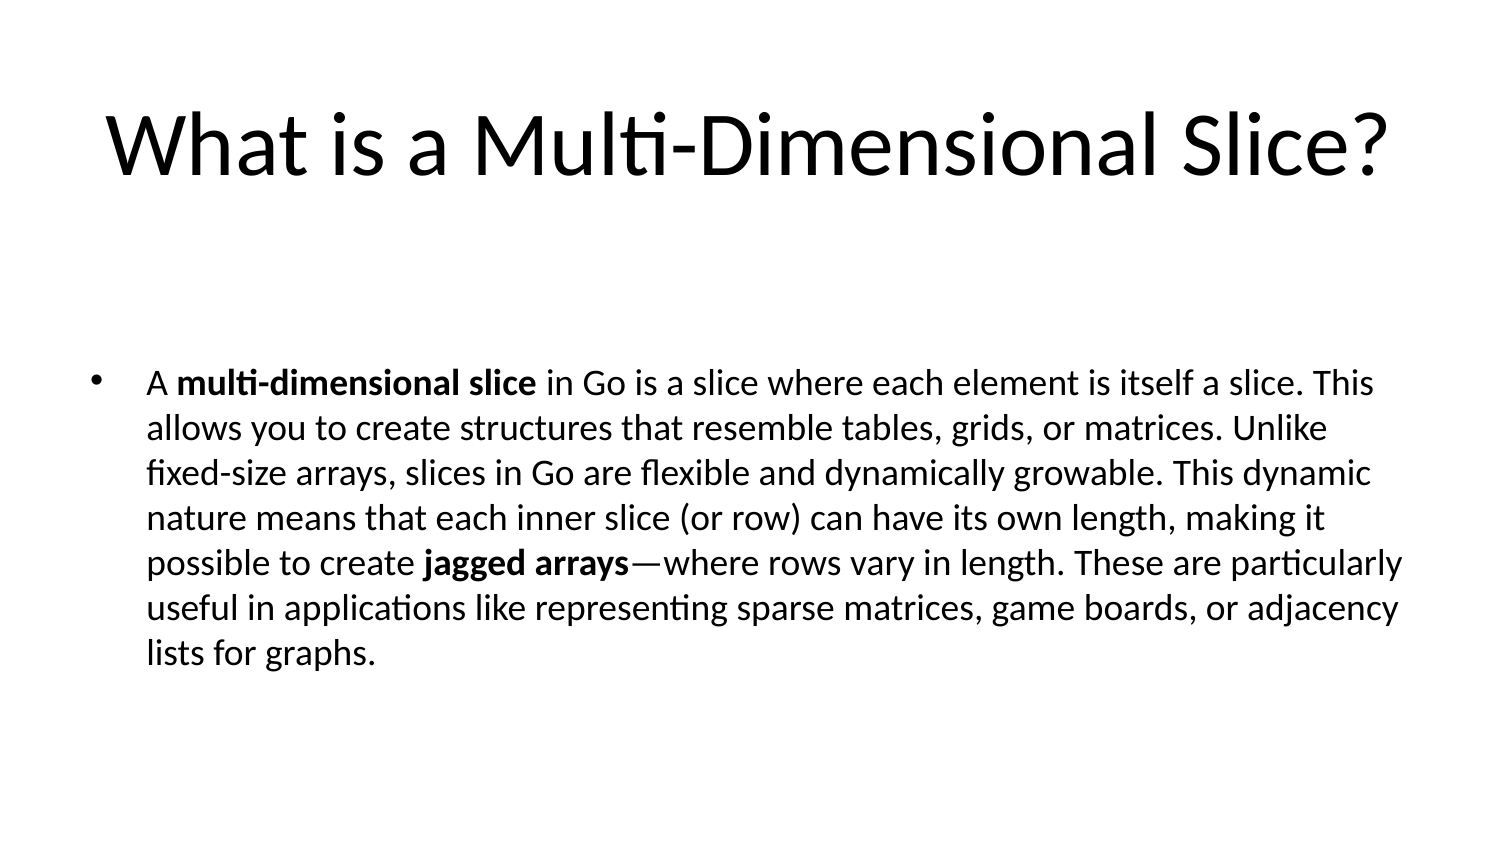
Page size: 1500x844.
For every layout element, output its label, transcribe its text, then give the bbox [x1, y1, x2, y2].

title What is a Multi-Dimensional Slice? [75, 45, 1425, 233]
list A multi-dimensional slice in Go is a slice where each element is itself a slice. This allows you to create structures that resemble tables, grids, or matrices. Unlike fixed-size arrays, slices in Go are flexible and dynamically growable. This dynamic nature means that each inner slice (or row) can have its own length, making it possible to create jagged arrays—where rows vary in length. These are particularly useful in applications like representing sparse matrices, game boards, or adjacency lists for graphs. [75, 262, 1425, 844]
